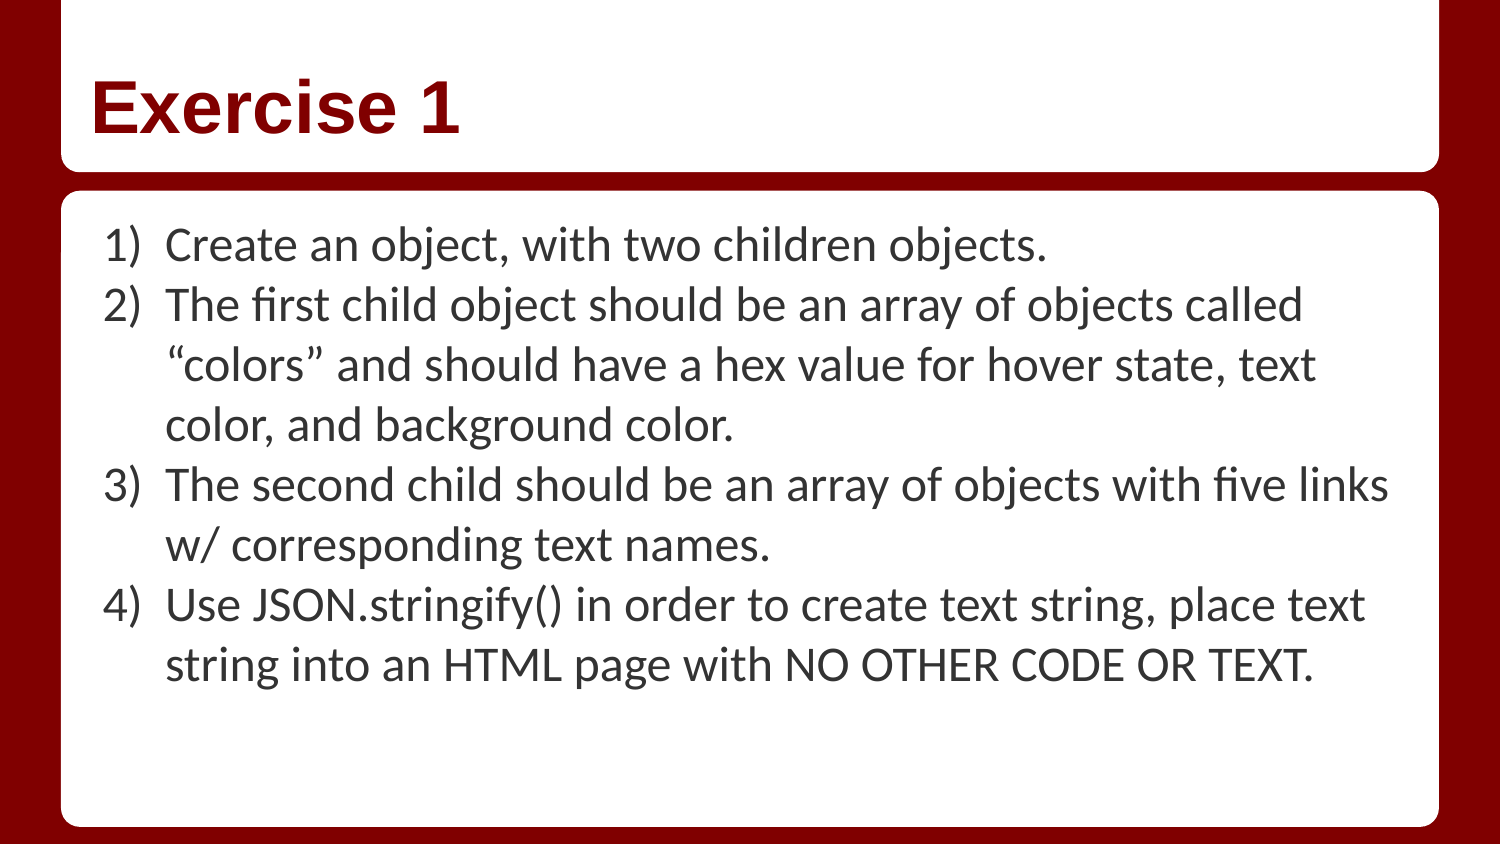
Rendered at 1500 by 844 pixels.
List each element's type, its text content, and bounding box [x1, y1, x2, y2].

list Create an object, with two children objects. The first child object should be an array of objects called “colors” and should have a hex value for hover state, text color, and background color. The second child should be an array of objects with five links w/ corresponding text names. Use JSON.stringify() in order to create text string, place text string into an HTML page with NO OTHER CODE OR TEXT. [75, 196, 1425, 808]
title Exercise 1 [75, 22, 1425, 164]
